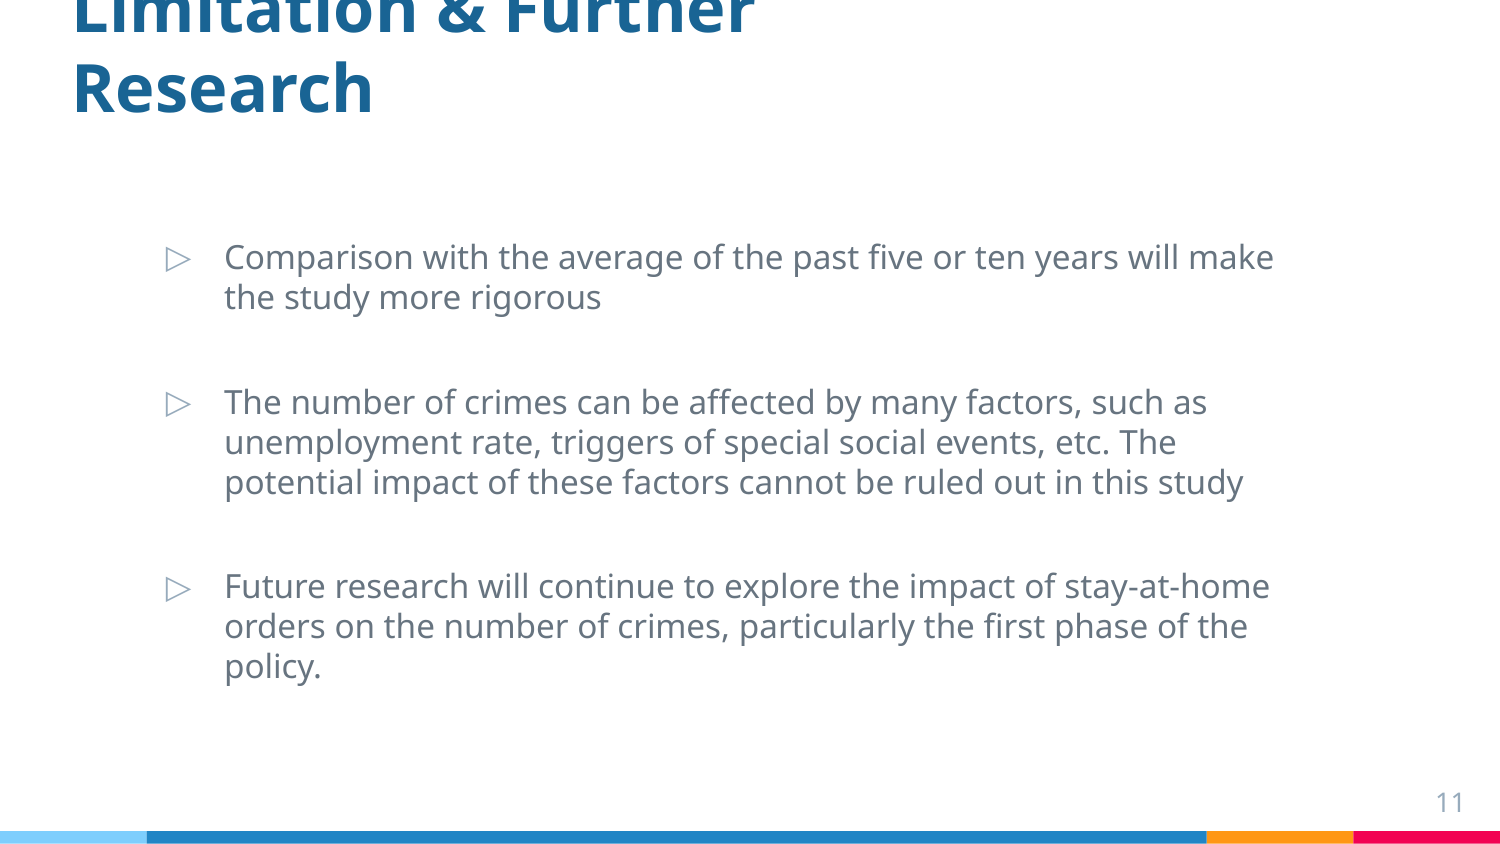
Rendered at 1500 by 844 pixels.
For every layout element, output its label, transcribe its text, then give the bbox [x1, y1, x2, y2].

title Limitation & Further Research [56, 23, 1057, 141]
list Comparison with the average of the past five or ten years will make the study more rigorous The number of crimes can be affected by many factors, such as unemployment rate, triggers of special social events, etc. The potential impact of these factors cannot be ruled out in this study Future research will continue to explore the impact of stay-at-home orders on the number of crimes, particularly the first phase of the policy. [134, 221, 1309, 809]
slide_number 11 [1391, 770, 1482, 822]
